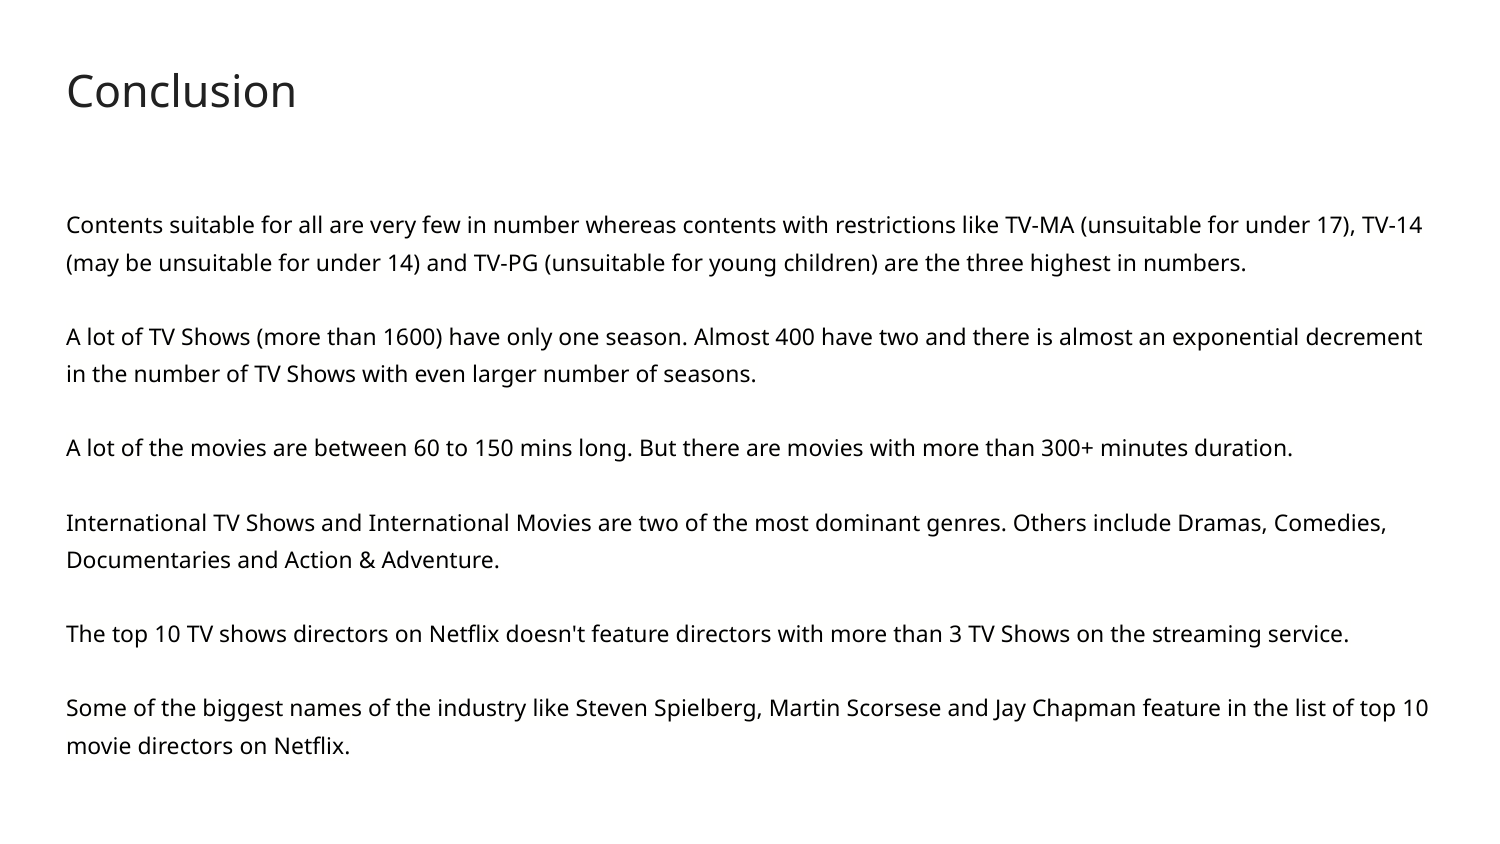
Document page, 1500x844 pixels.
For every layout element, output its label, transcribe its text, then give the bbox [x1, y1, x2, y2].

list Contents suitable for all are very few in number whereas contents with restrictions like TV-MA (unsuitable for under 17), TV-14 (may be unsuitable for under 14) and TV-PG (unsuitable for young children) are the three highest in numbers. A lot of TV Shows (more than 1600) have only one season. Almost 400 have two and there is almost an exponential decrement in the number of TV Shows with even larger number of seasons. A lot of the movies are between 60 to 150 mins long. But there are movies with more than 300+ minutes duration. International TV Shows and International Movies are two of the most dominant genres. Others include Dramas, Comedies, Documentaries and Action & Adventure. The top 10 TV shows directors on Netflix doesn't feature directors with more than 3 TV Shows on the streaming service. Some of the biggest names of the industry like Steven Spielberg, Martin Scorsese and Jay Chapman feature in the list of top 10 movie directors on Netflix. [51, 186, 1449, 795]
title Conclusion [51, 48, 1449, 180]
